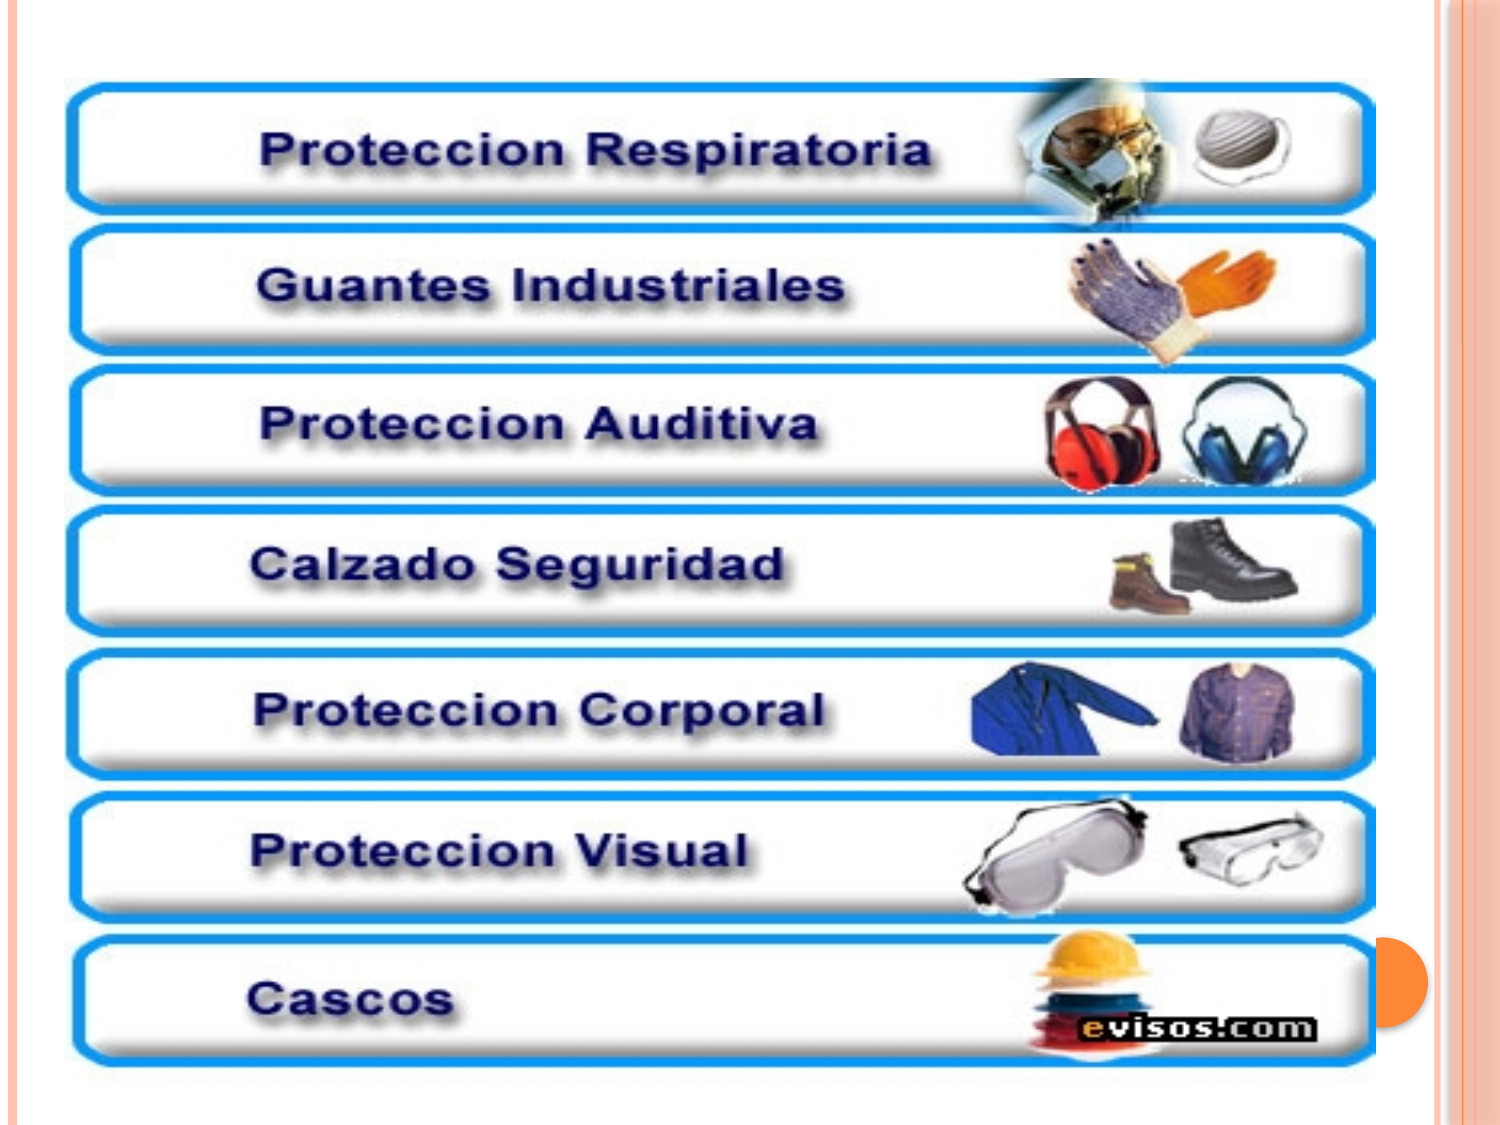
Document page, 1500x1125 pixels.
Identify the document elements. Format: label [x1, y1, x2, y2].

picture [64, 77, 1377, 1083]
